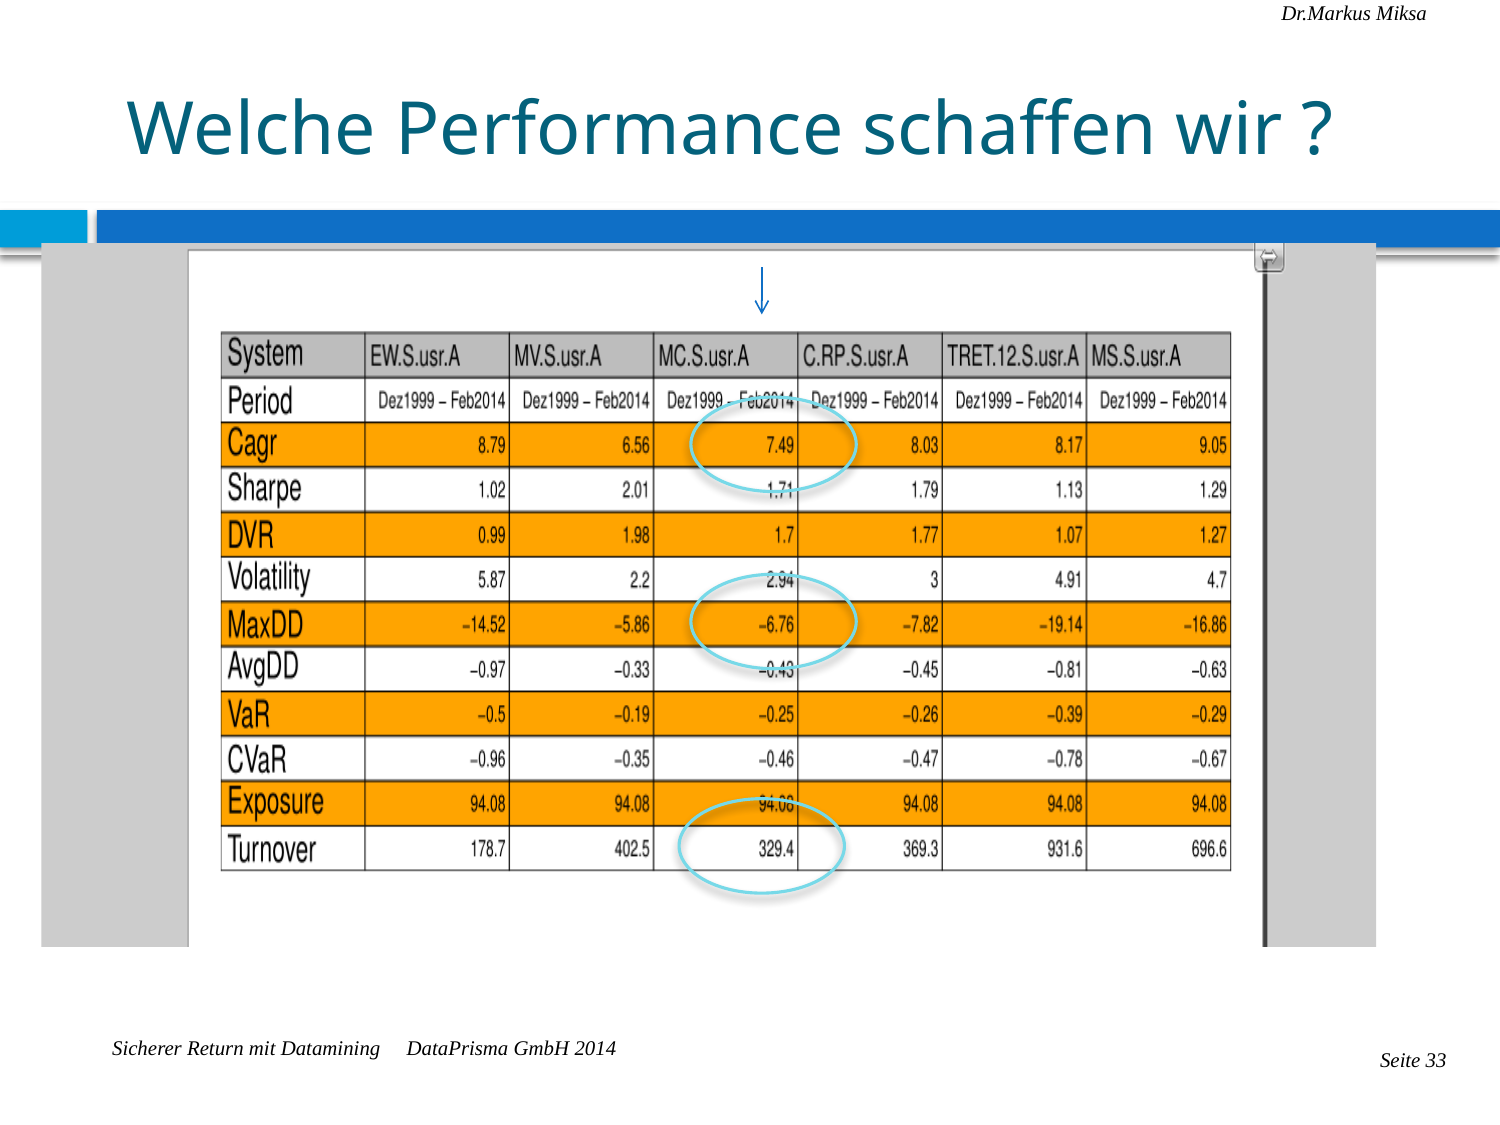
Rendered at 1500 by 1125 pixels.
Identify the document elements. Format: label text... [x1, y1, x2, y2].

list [40, 243, 1377, 948]
title Welche Performance schaffen wir ? [112, 30, 1388, 219]
